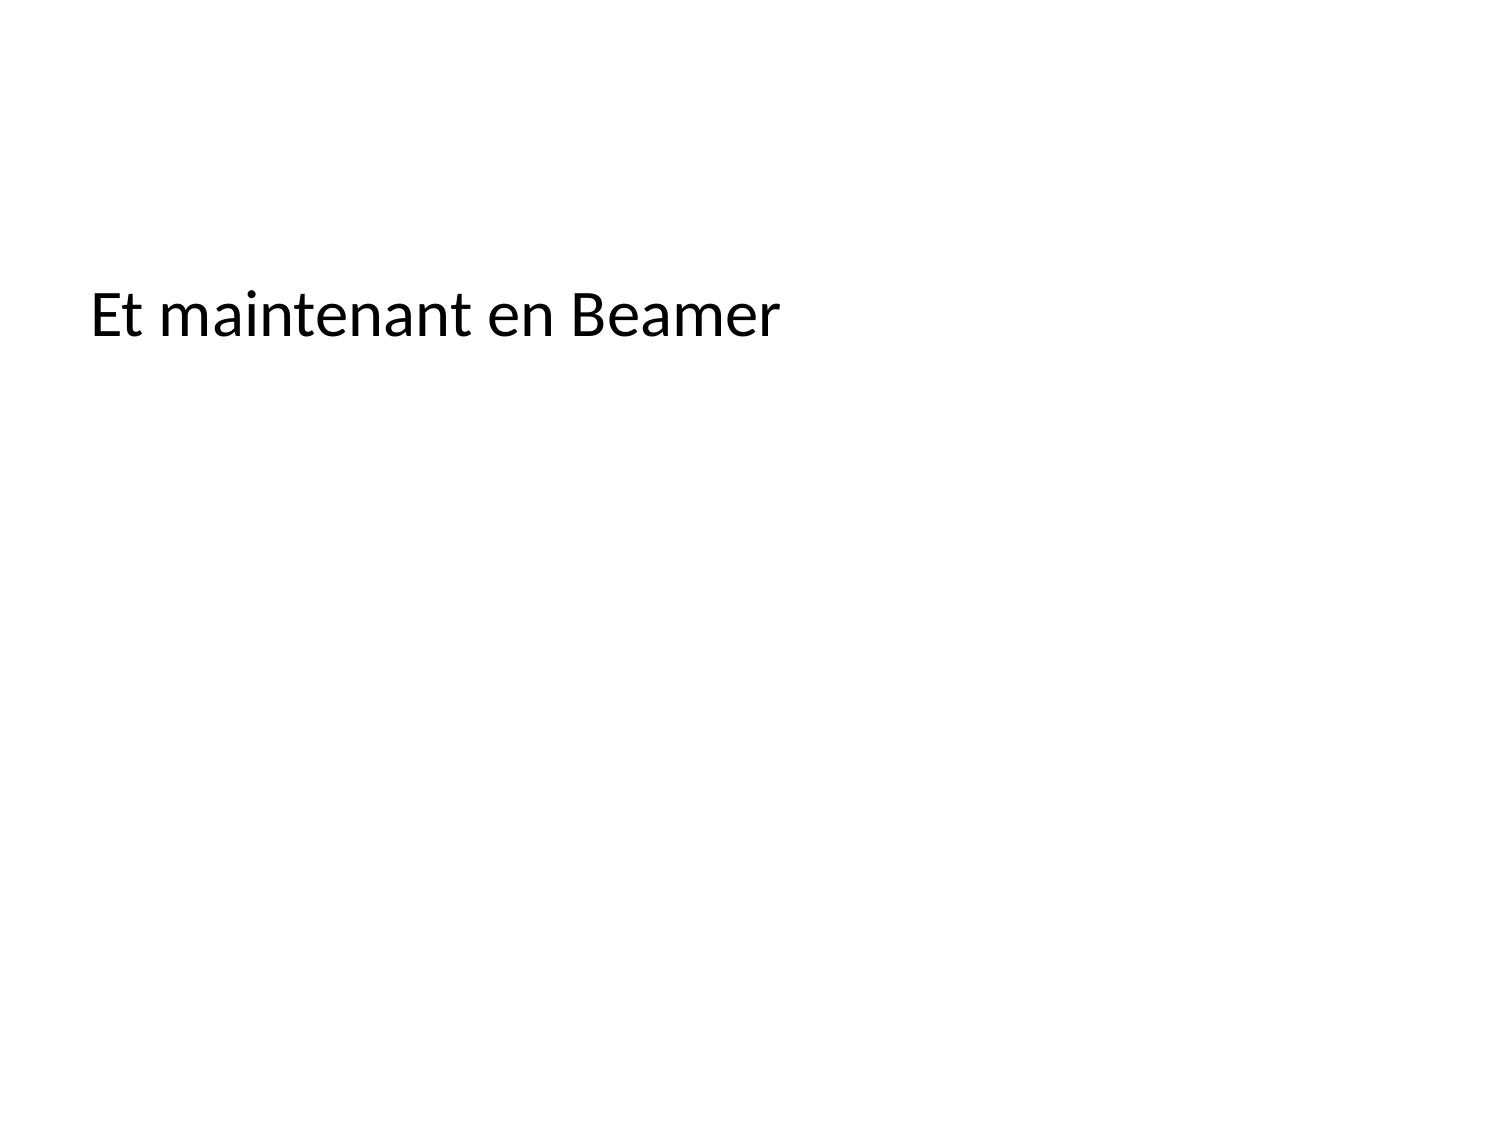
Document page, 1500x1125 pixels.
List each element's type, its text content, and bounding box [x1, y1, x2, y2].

list Et maintenant en Beamer [75, 262, 1425, 1005]
